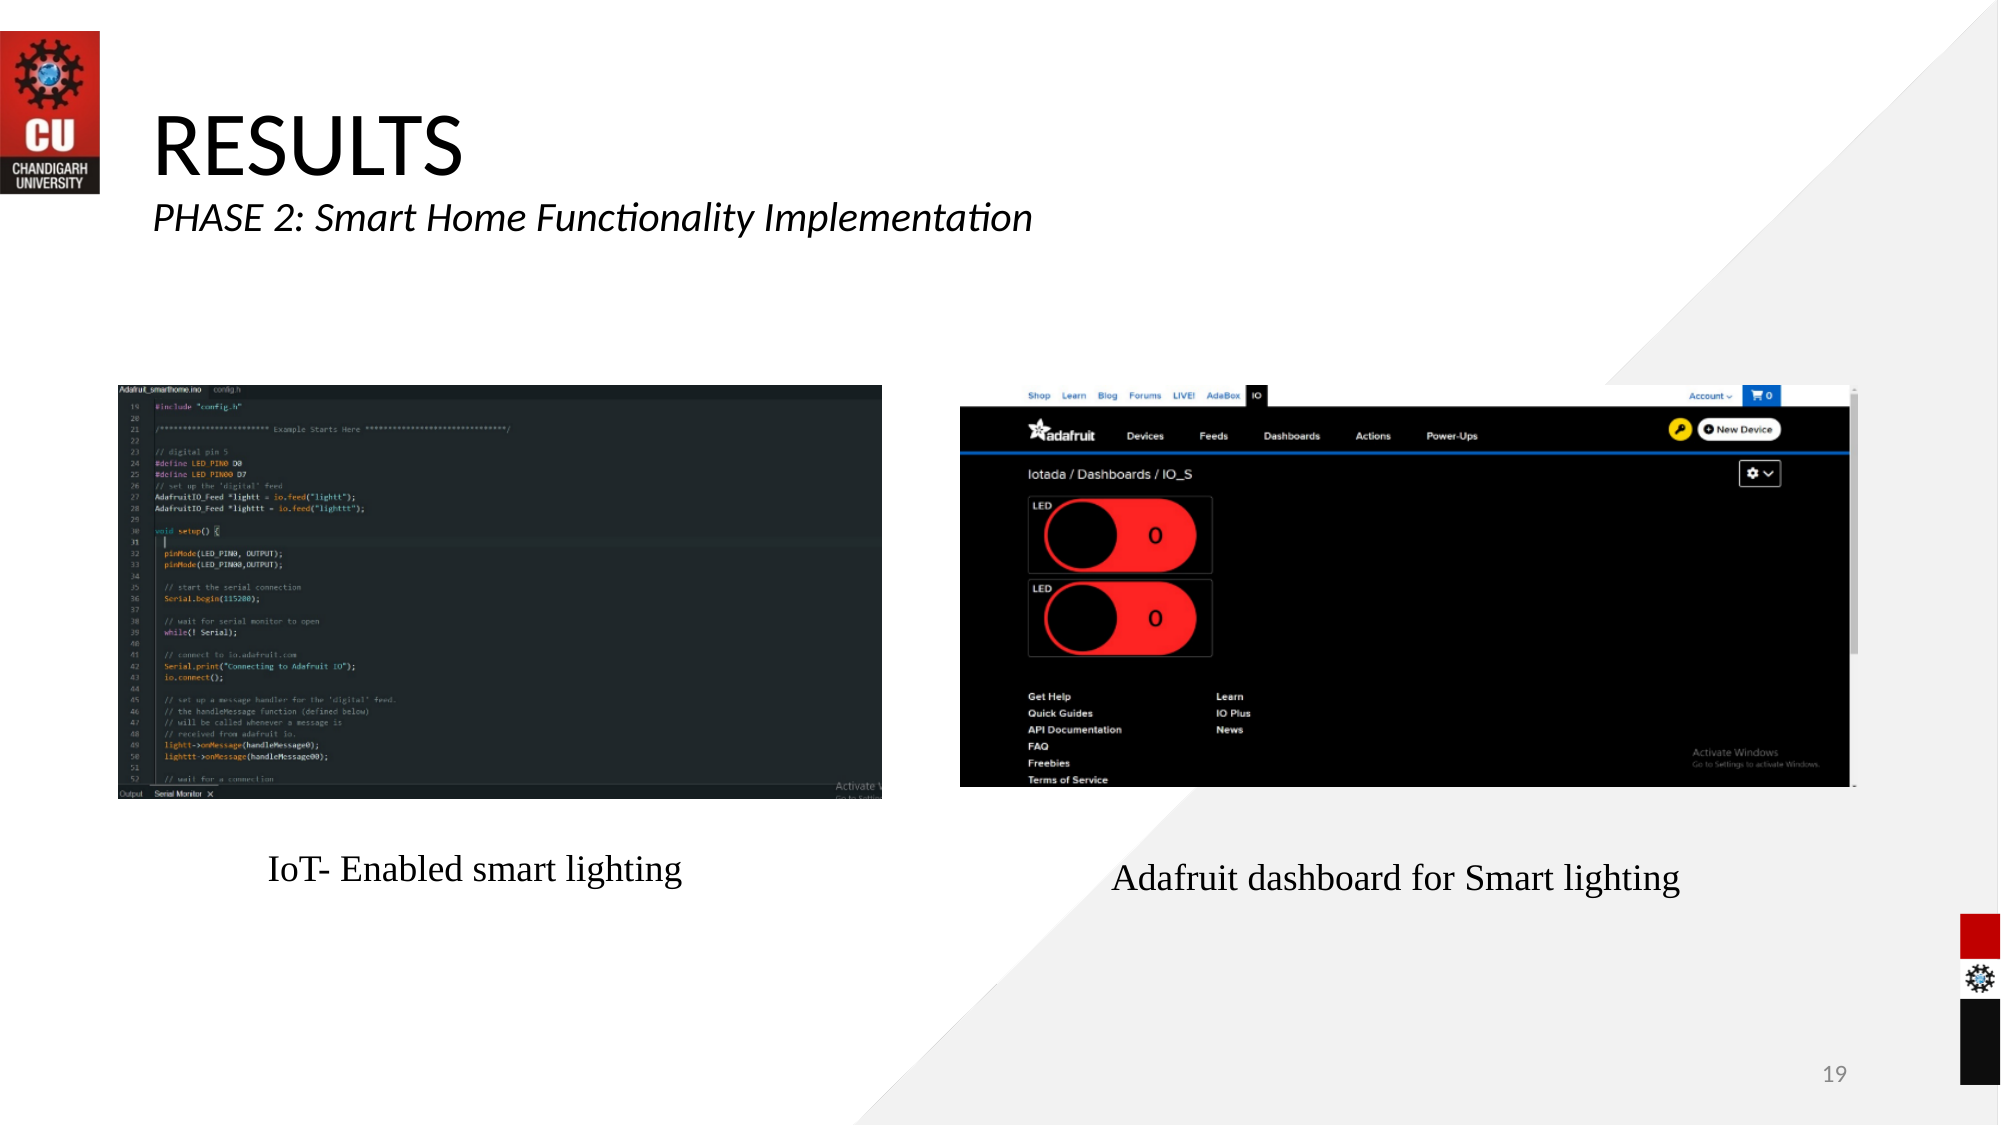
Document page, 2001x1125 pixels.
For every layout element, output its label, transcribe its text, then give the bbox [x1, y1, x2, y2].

text_box Adafruit dashboard for Smart lighting [870, 845, 1798, 905]
slide_number 19 [1412, 1042, 1863, 1103]
picture [0, 0, 2001, 1125]
title RESULTS PHASE 2: Smart Home Functionality Implementation [137, 59, 1863, 278]
text_box IoT- Enabled smart lighting [0, 839, 961, 898]
